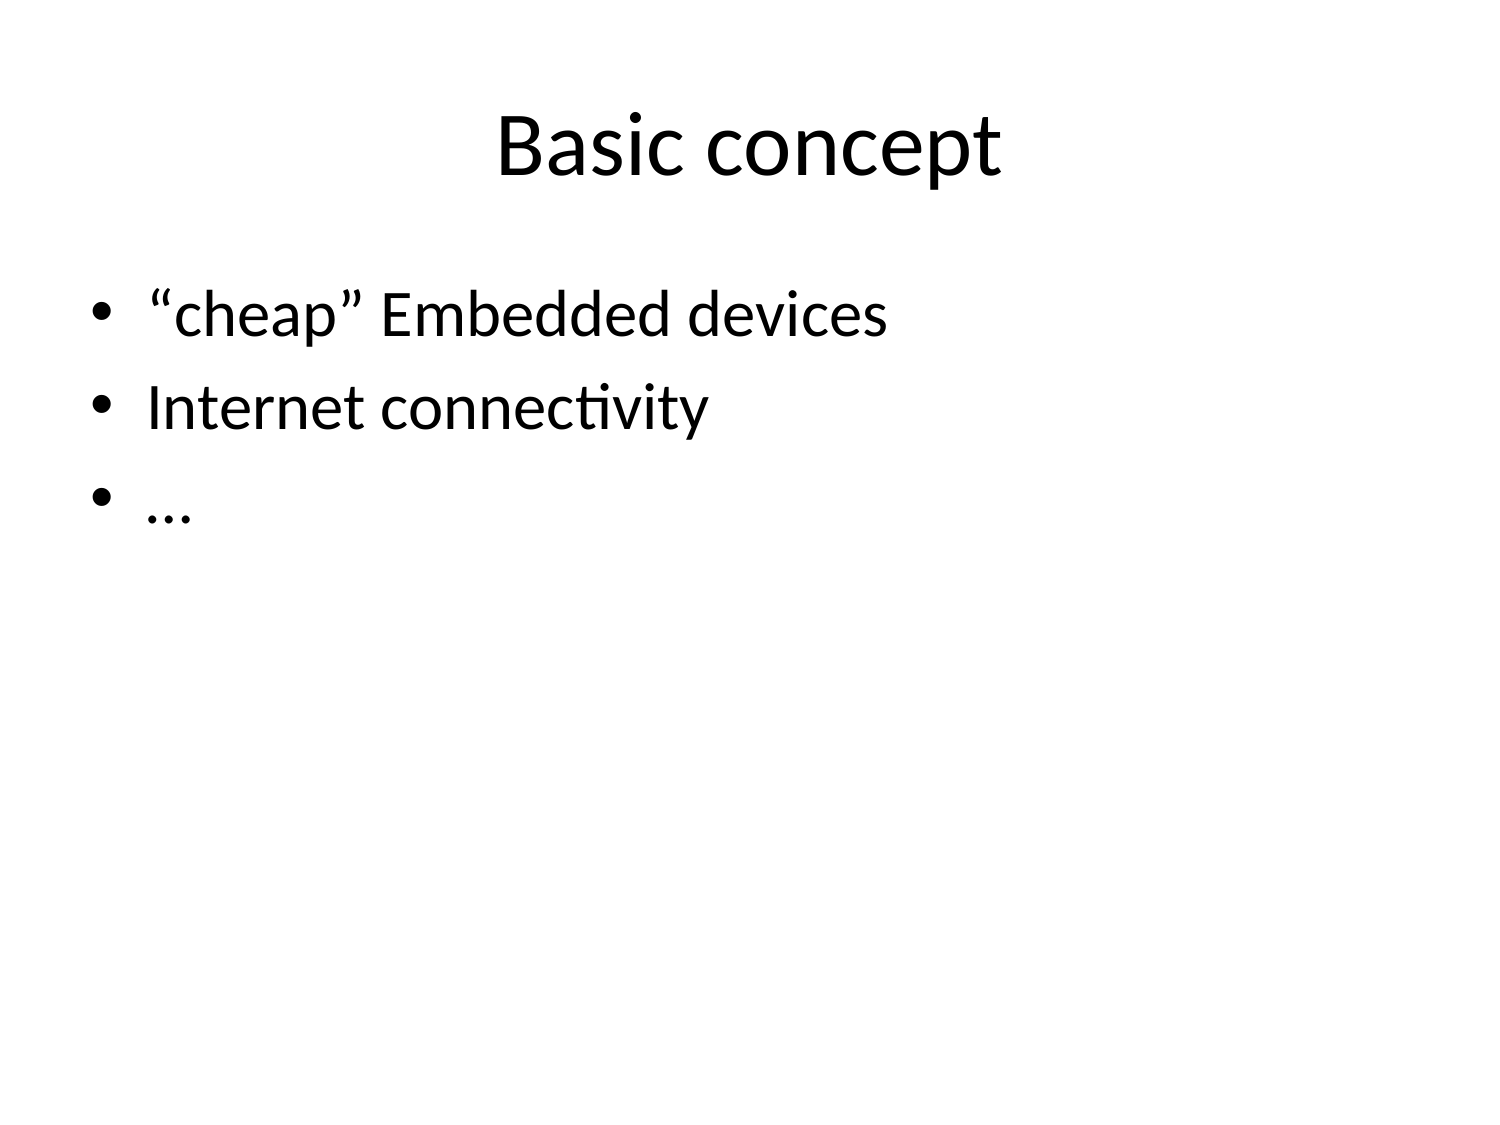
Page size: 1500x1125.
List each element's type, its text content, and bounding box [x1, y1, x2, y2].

title Basic concept [75, 45, 1425, 233]
list “cheap” Embedded devices Internet connectivity … [75, 262, 1425, 1005]
